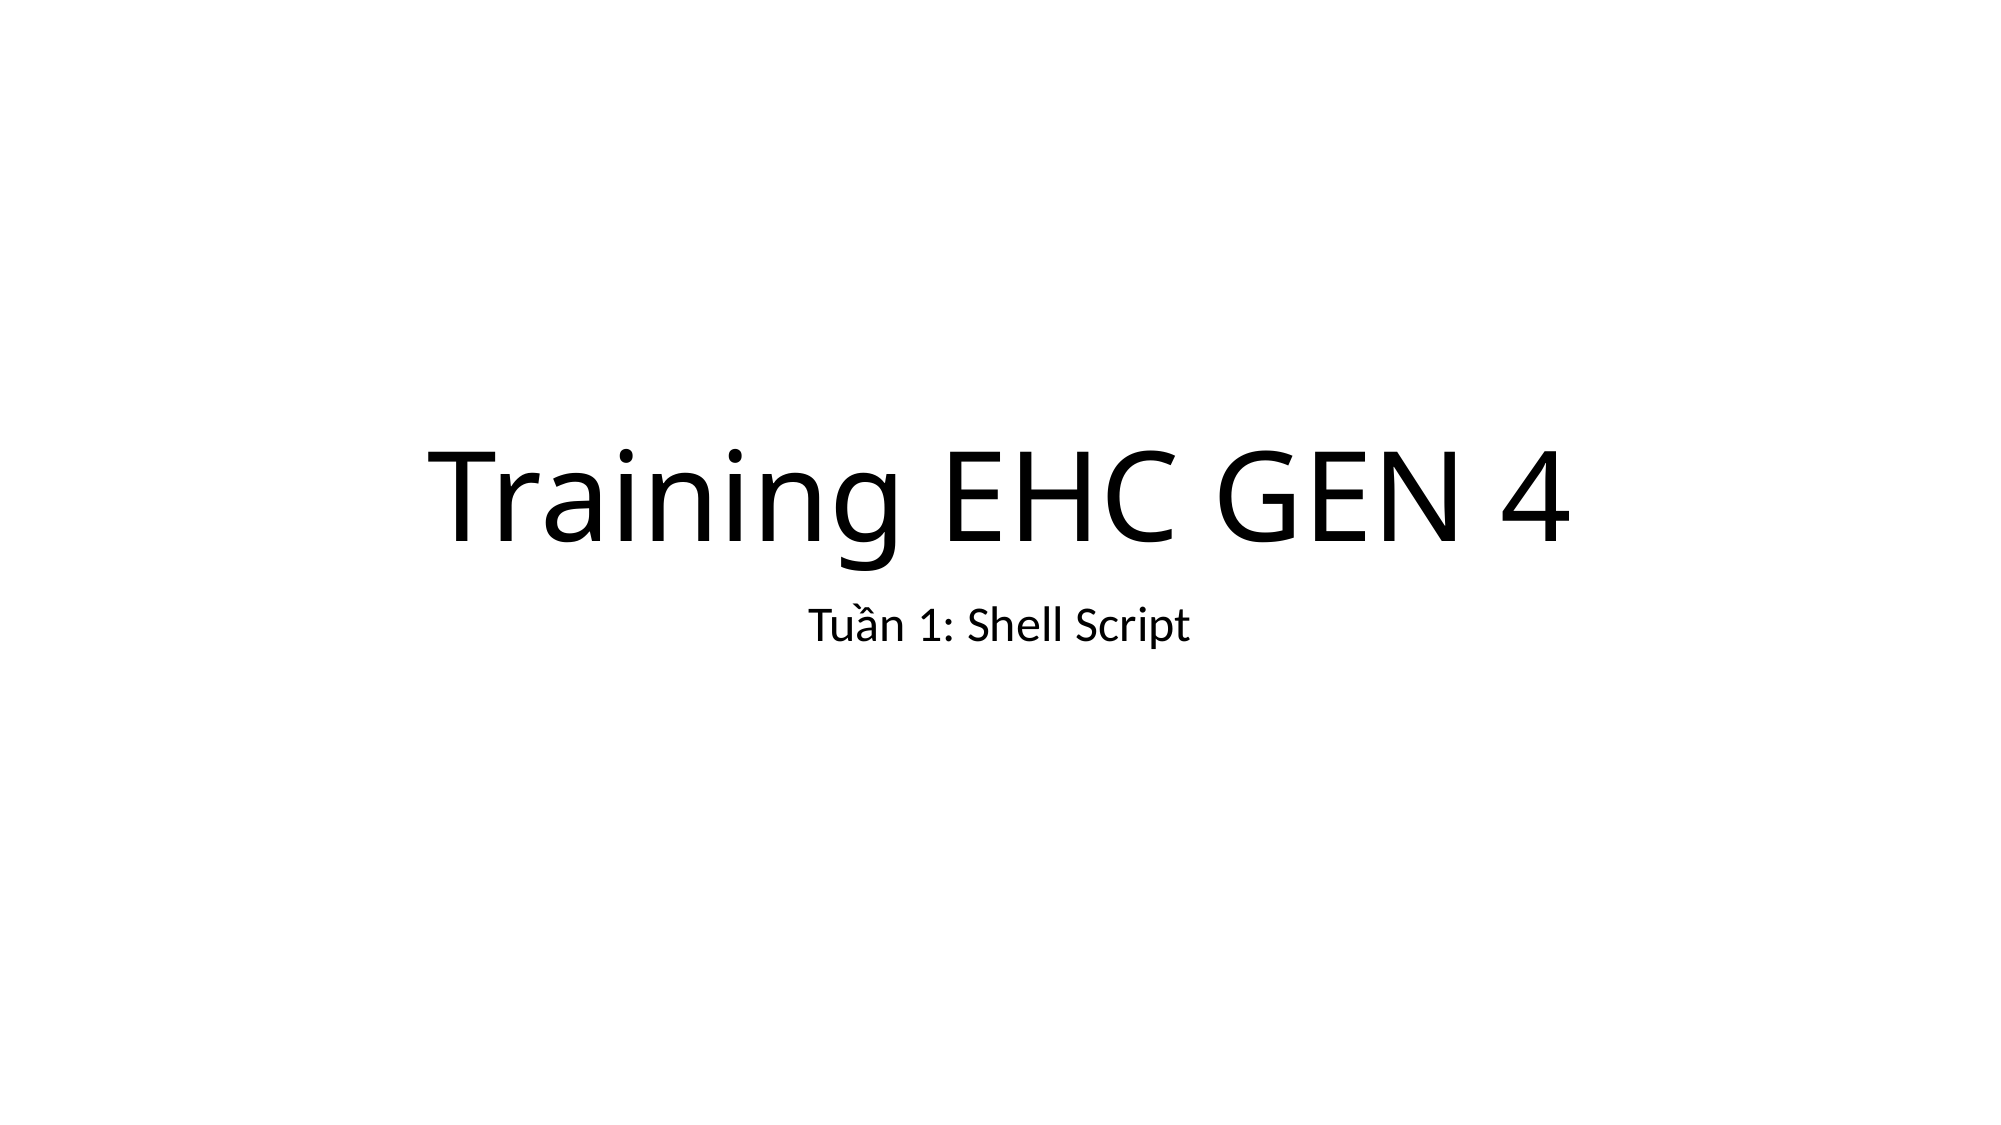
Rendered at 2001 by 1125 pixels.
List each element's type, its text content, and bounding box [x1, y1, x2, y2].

title Training EHC GEN 4 [249, 184, 1750, 576]
subtitle Tuần 1: Shell Script [249, 590, 1750, 863]
